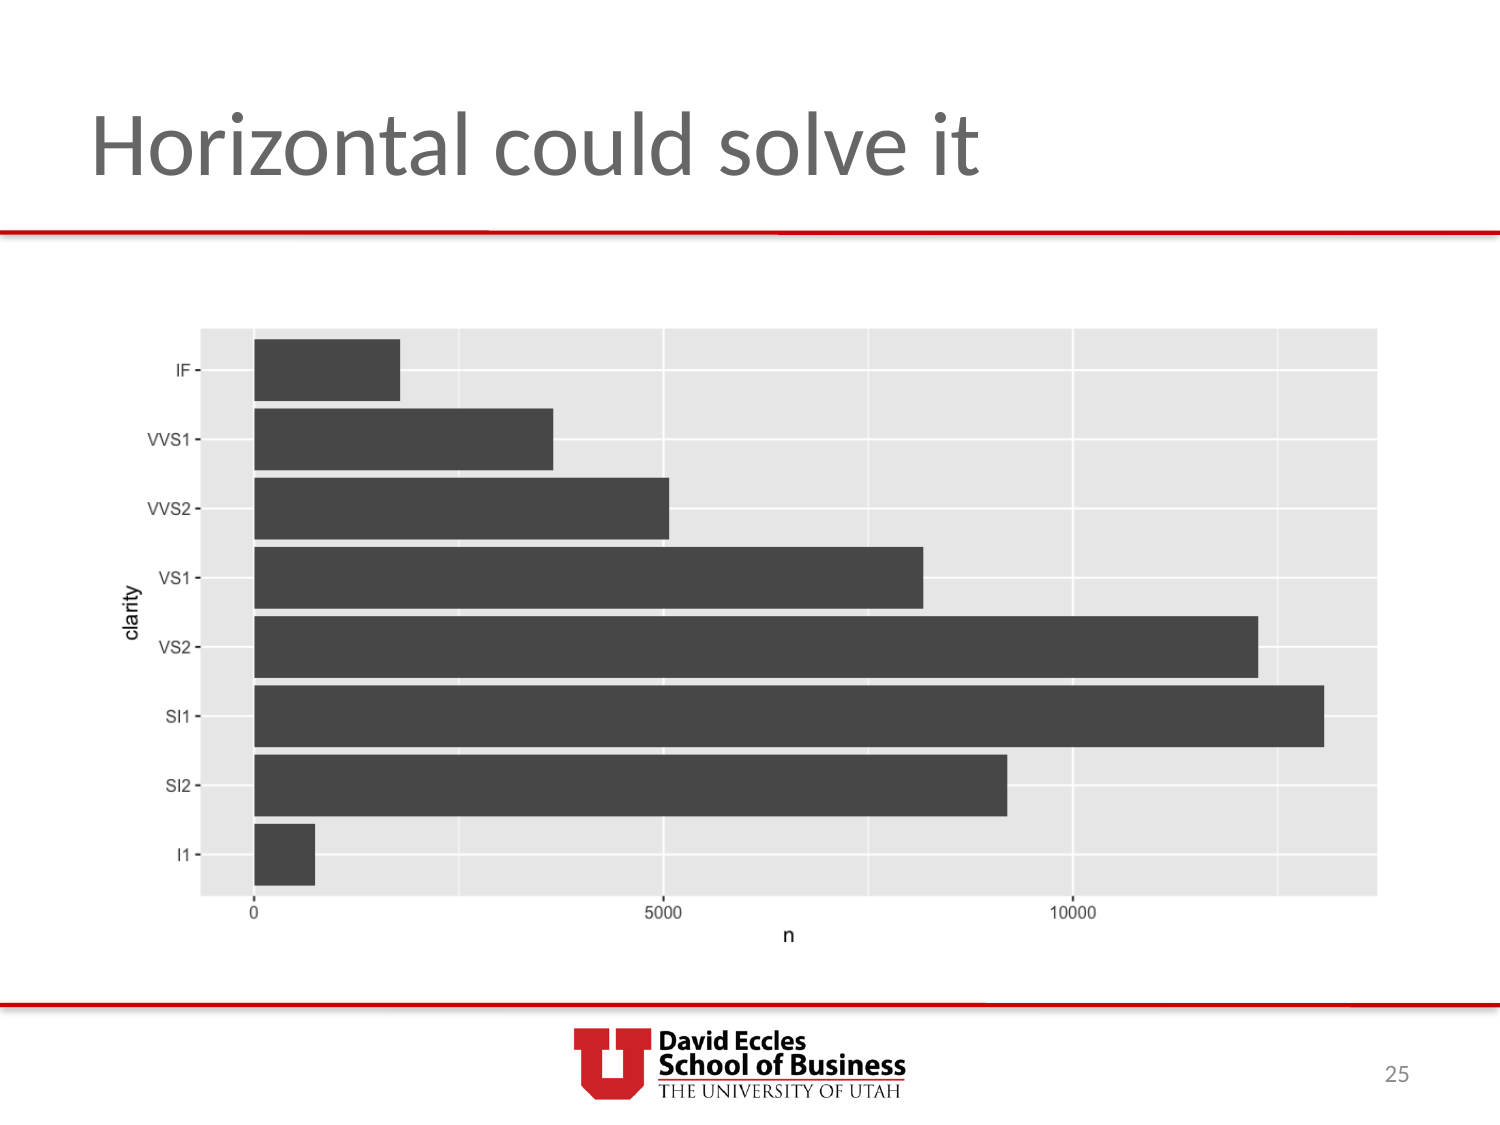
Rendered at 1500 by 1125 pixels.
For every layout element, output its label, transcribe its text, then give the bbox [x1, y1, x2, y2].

title Horizontal could solve it [75, 45, 1425, 233]
picture [573, 1026, 907, 1102]
slide_number 25 [1074, 1042, 1425, 1103]
picture [112, 318, 1388, 957]
